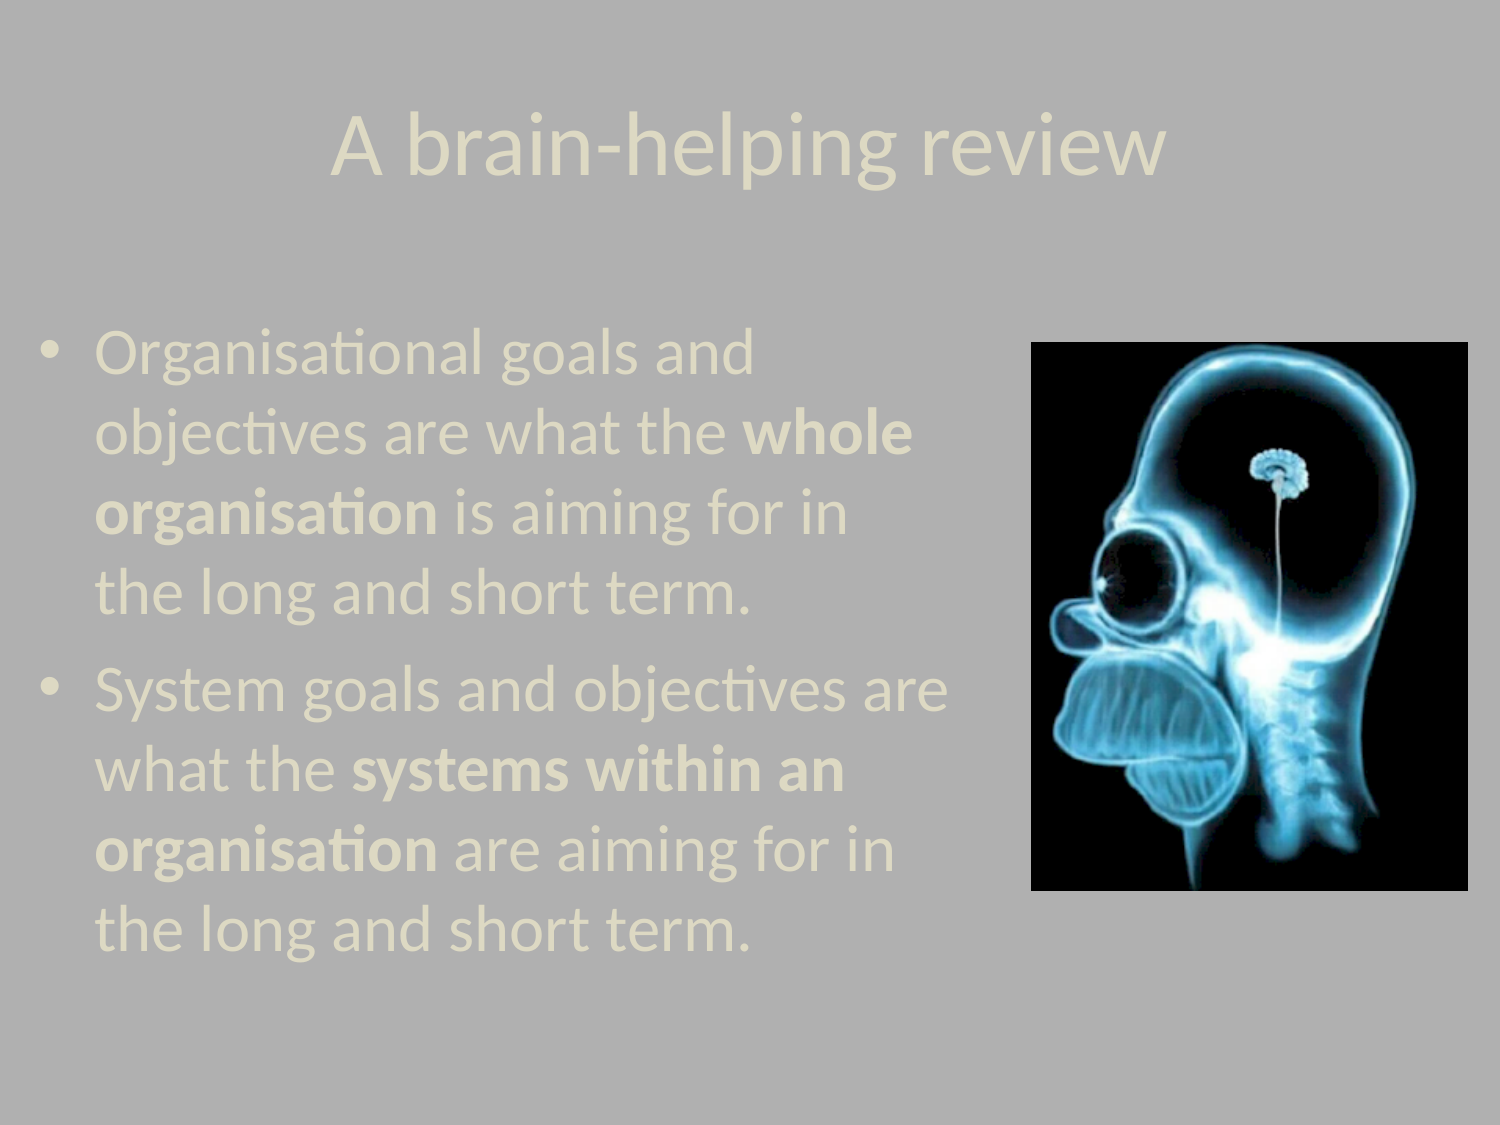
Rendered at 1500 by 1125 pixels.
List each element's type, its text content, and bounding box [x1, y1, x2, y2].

text_box Organisational goals and objectives are what the whole organisation is aiming for in the long and short term. System goals and objectives are what the systems within an organisation are aiming for in the long and short term. [23, 300, 968, 1043]
picture [1030, 341, 1468, 891]
title A brain-helping review [75, 45, 1425, 233]
